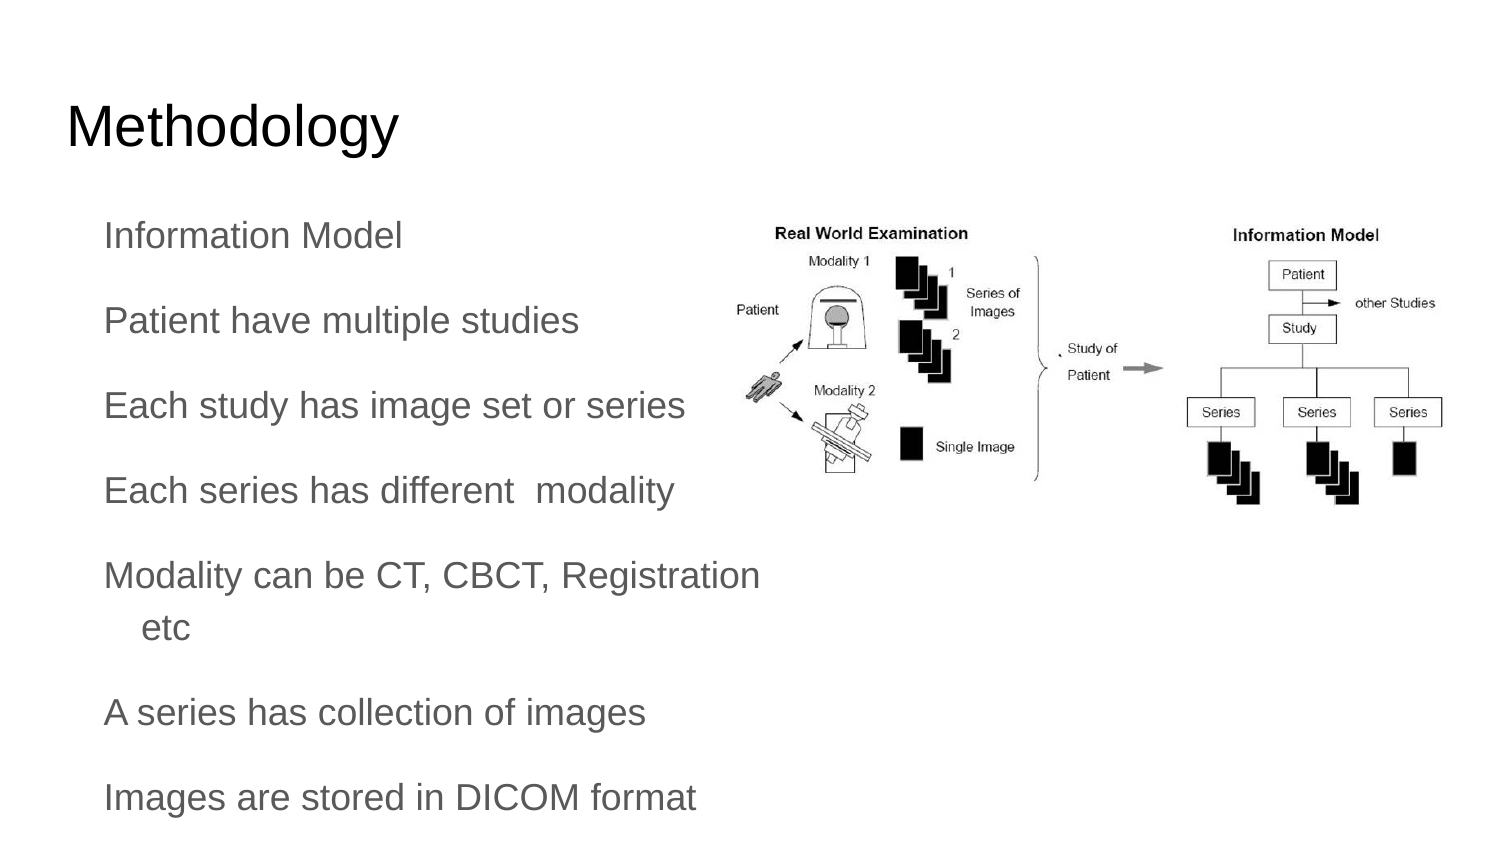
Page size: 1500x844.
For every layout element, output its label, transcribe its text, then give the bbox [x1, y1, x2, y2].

list Information Model Patient have multiple studies Each study has image set or series Each series has different modality Modality can be CT, CBCT, Registration etc A series has collection of images Images are stored in DICOM format [51, 189, 794, 750]
title Methodology [51, 72, 1449, 167]
picture [730, 214, 1450, 509]
